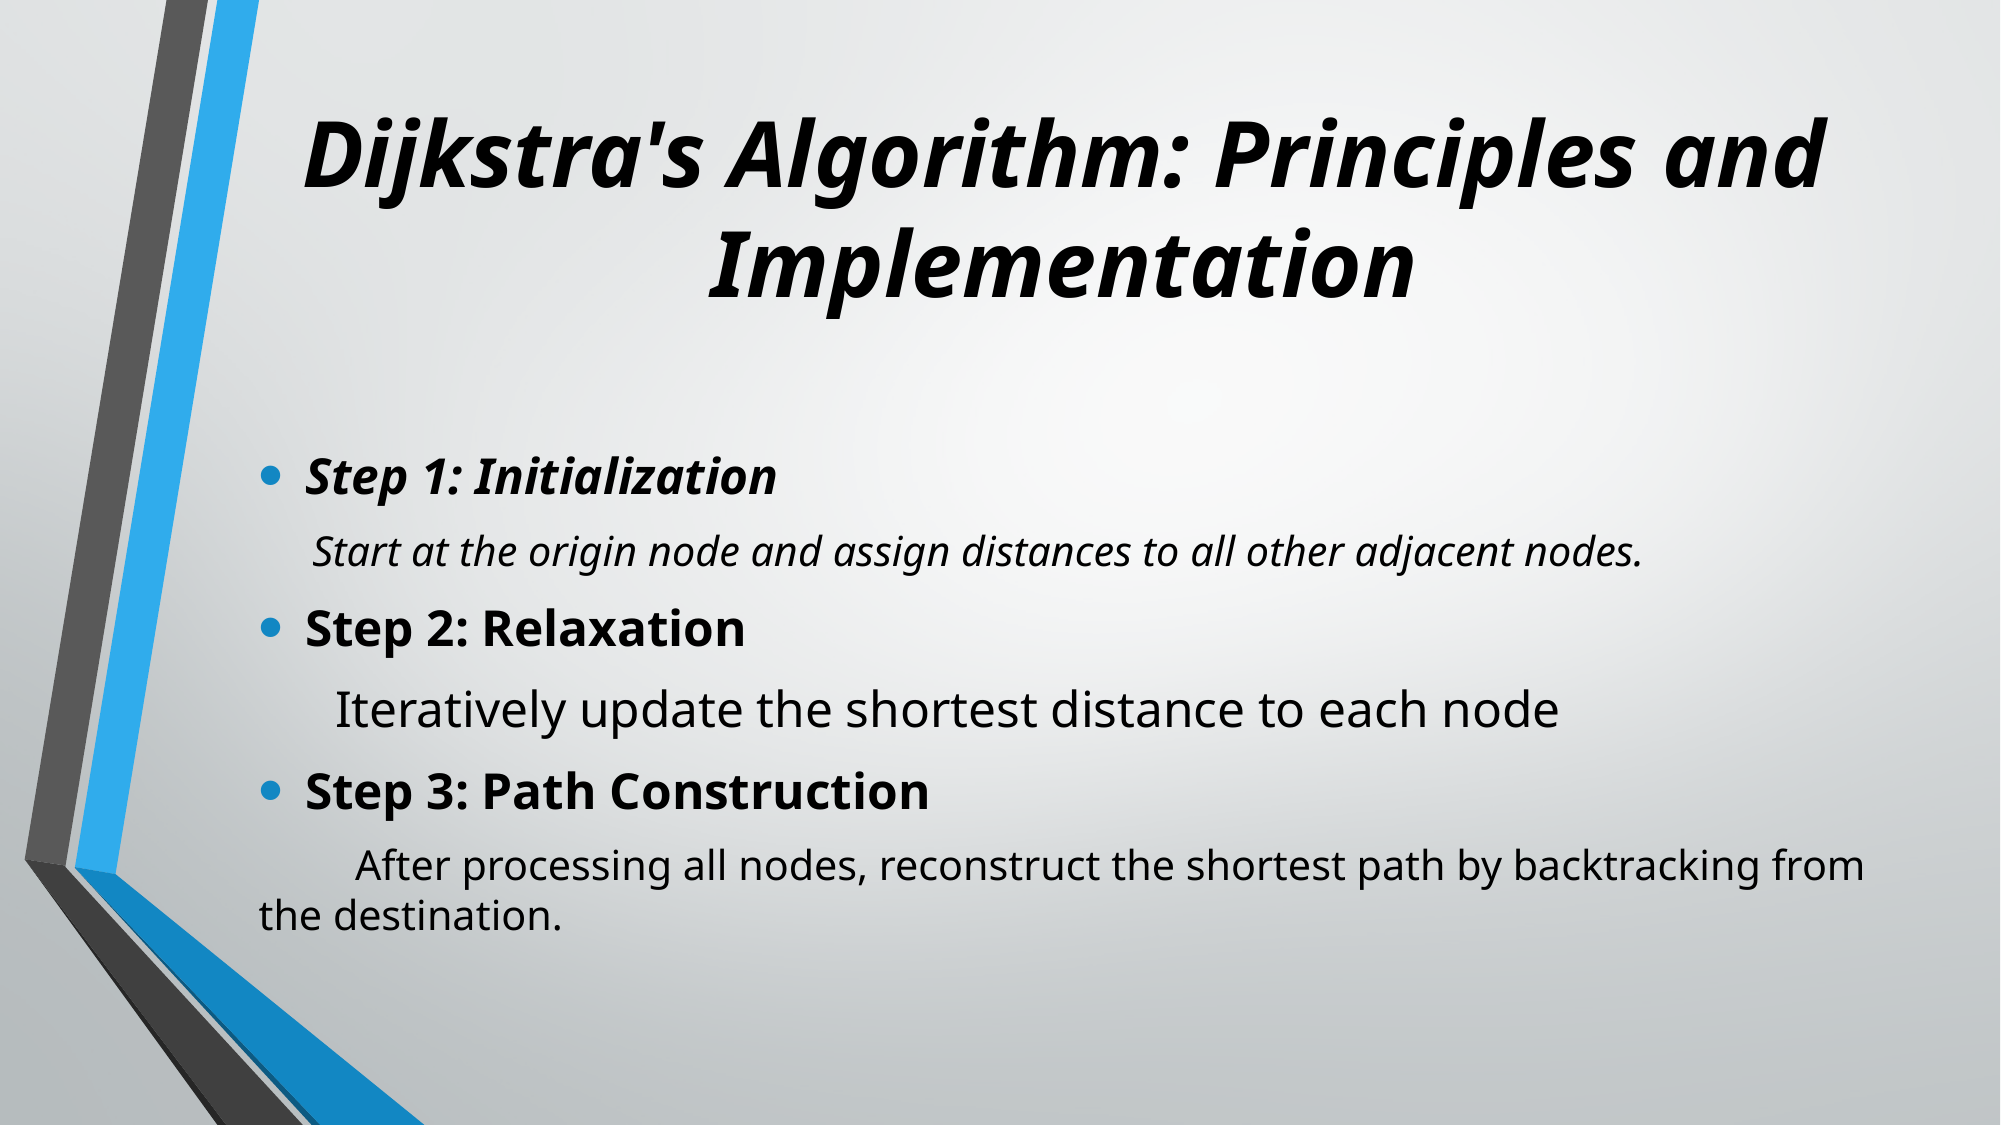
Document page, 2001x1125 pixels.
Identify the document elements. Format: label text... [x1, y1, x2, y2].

title Dijkstra's Algorithm: Principles and Implementation [243, 112, 1887, 400]
list Step 1: Initialization Start at the origin node and assign distances to all other adjacent nodes. Step 2: Relaxation Iteratively update the shortest distance to each node Step 3: Path Construction After processing all nodes, reconstruct the shortest path by backtracking from the destination. [243, 437, 1887, 950]
